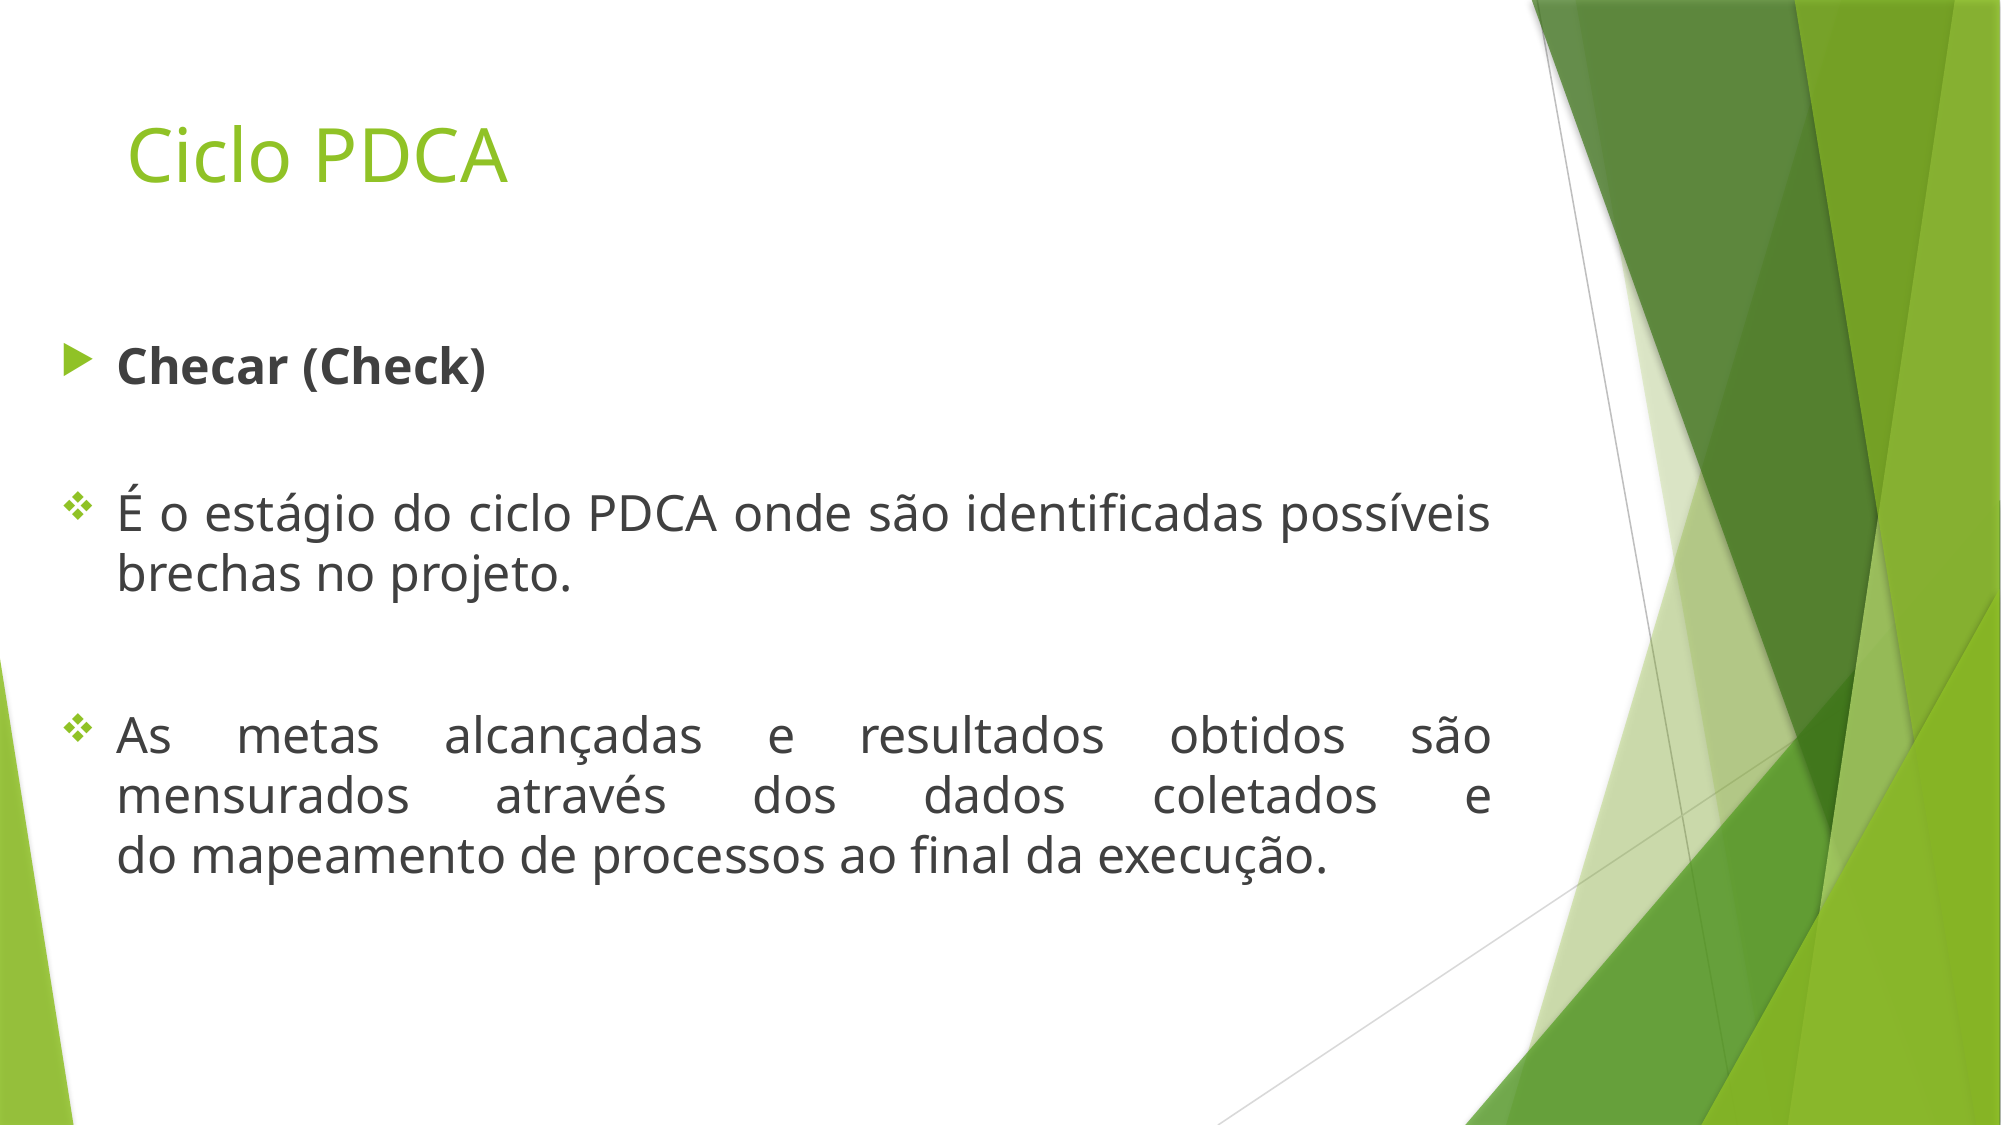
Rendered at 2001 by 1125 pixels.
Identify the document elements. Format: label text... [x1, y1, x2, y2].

list Checar (Check) É o estágio do ciclo PDCA onde são identificadas possíveis brechas no projeto. As metas alcançadas e resultados obtidos são mensurados através dos dados coletados e do mapeamento de processos ao final da execução. [45, 261, 1509, 1097]
title Ciclo PDCA [111, 99, 1522, 317]
